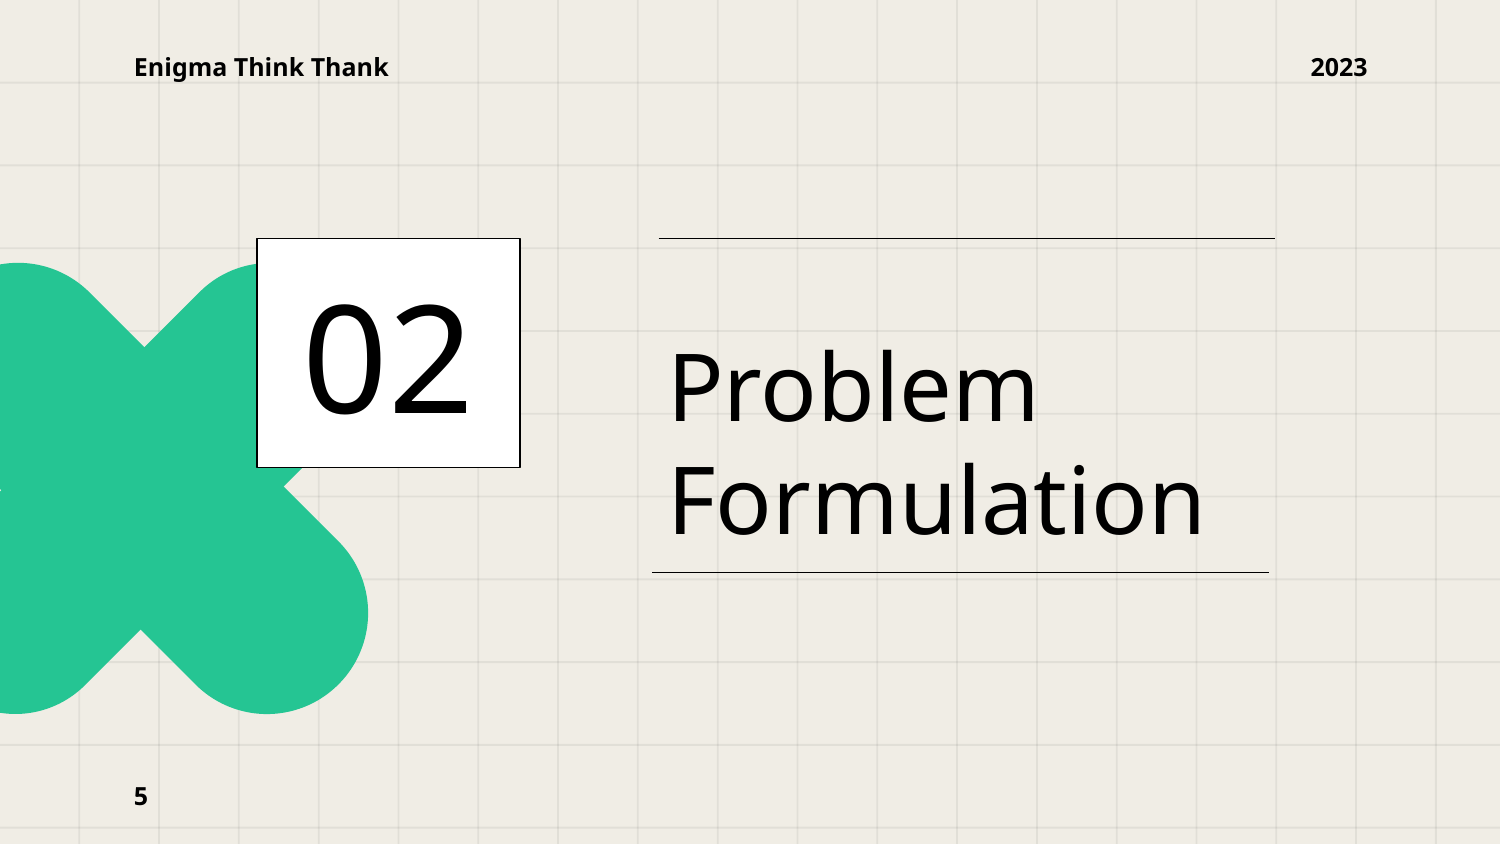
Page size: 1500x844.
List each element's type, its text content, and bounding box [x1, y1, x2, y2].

slide_number ‹#› [119, 765, 209, 830]
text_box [0, 220, 411, 757]
text_box 2023 [1036, 36, 1383, 88]
text_box Enigma Think Thank [118, 36, 466, 88]
title 02 [415, 238, 521, 468]
title Problem Formulation [652, 273, 1383, 568]
